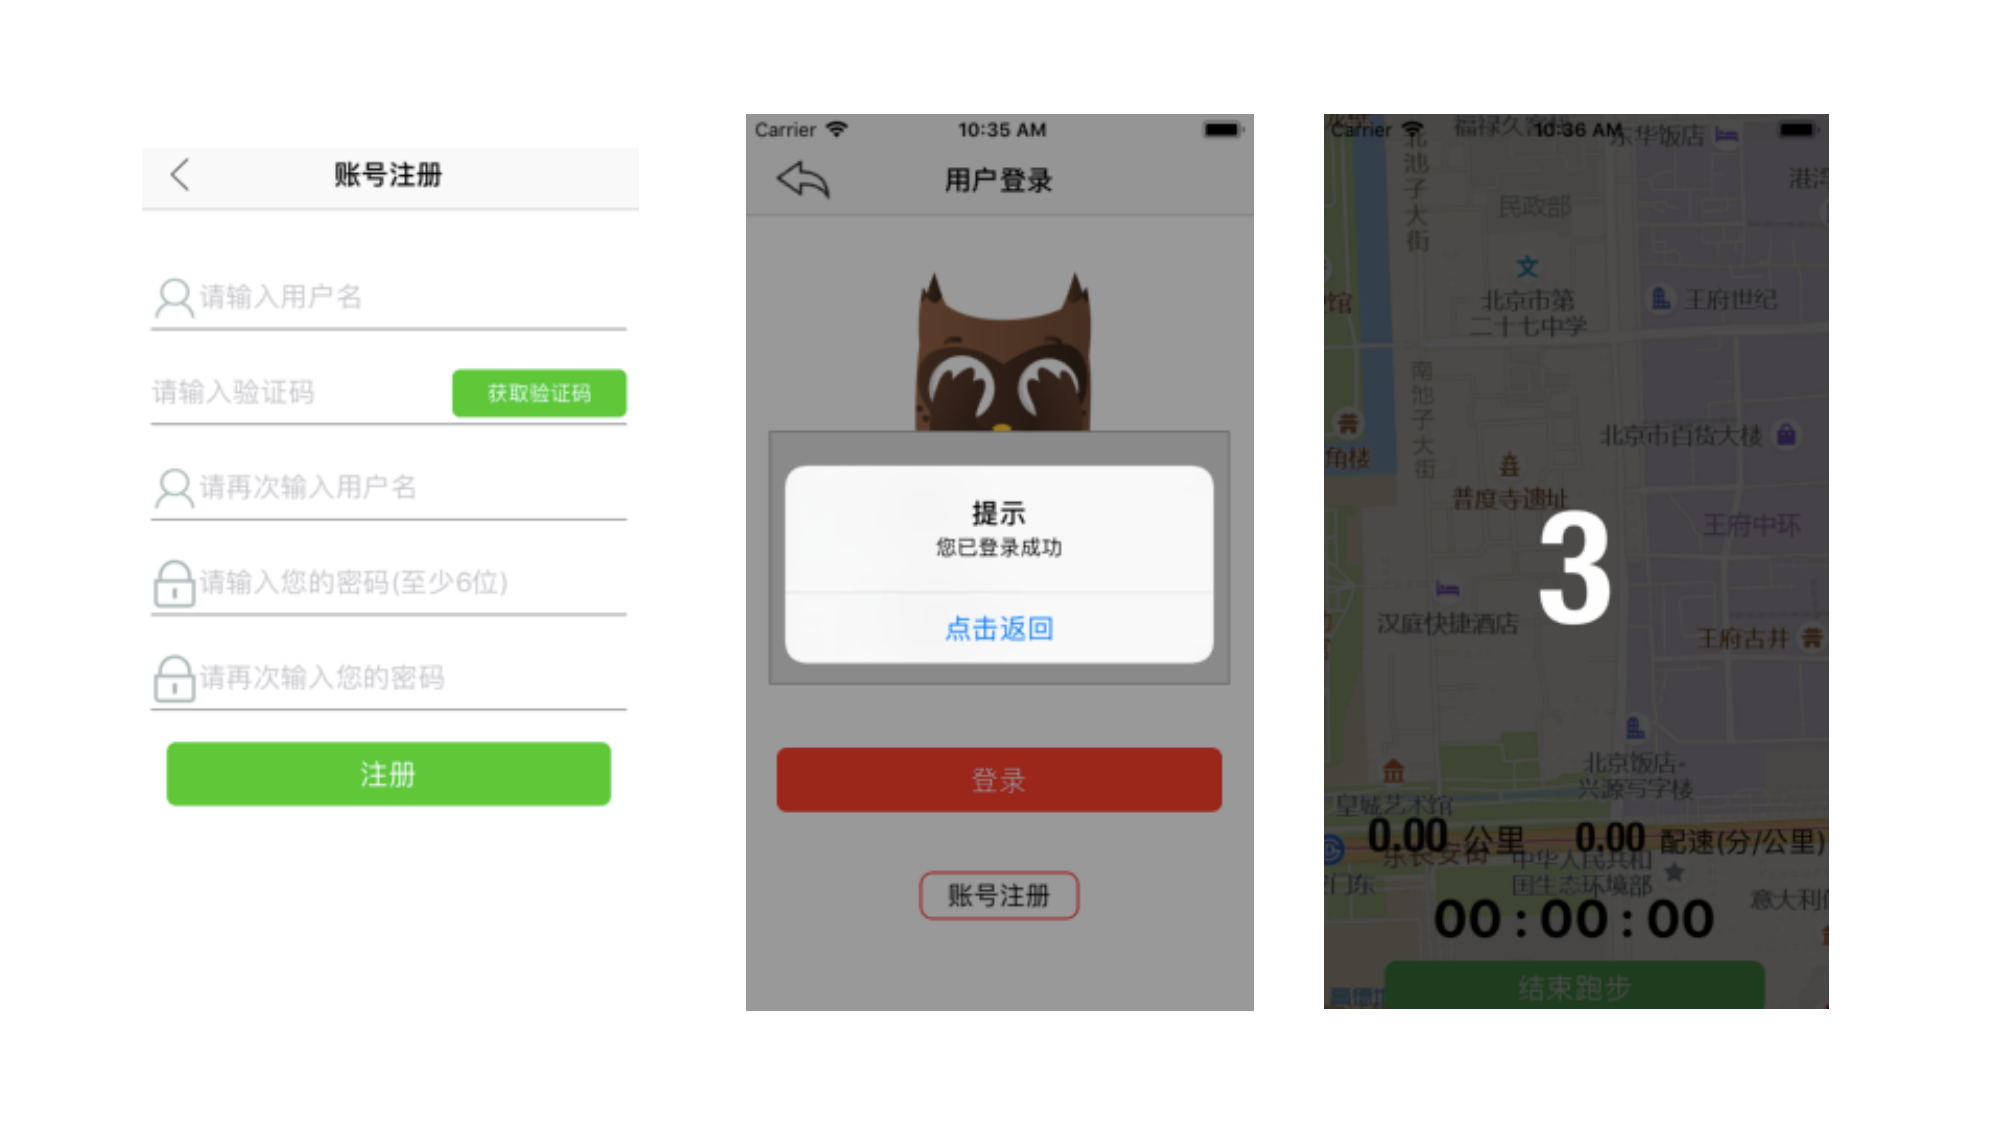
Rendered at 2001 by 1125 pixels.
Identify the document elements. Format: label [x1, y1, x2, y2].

picture [142, 148, 639, 1003]
picture [746, 114, 1254, 1011]
picture [1323, 114, 1829, 1009]
